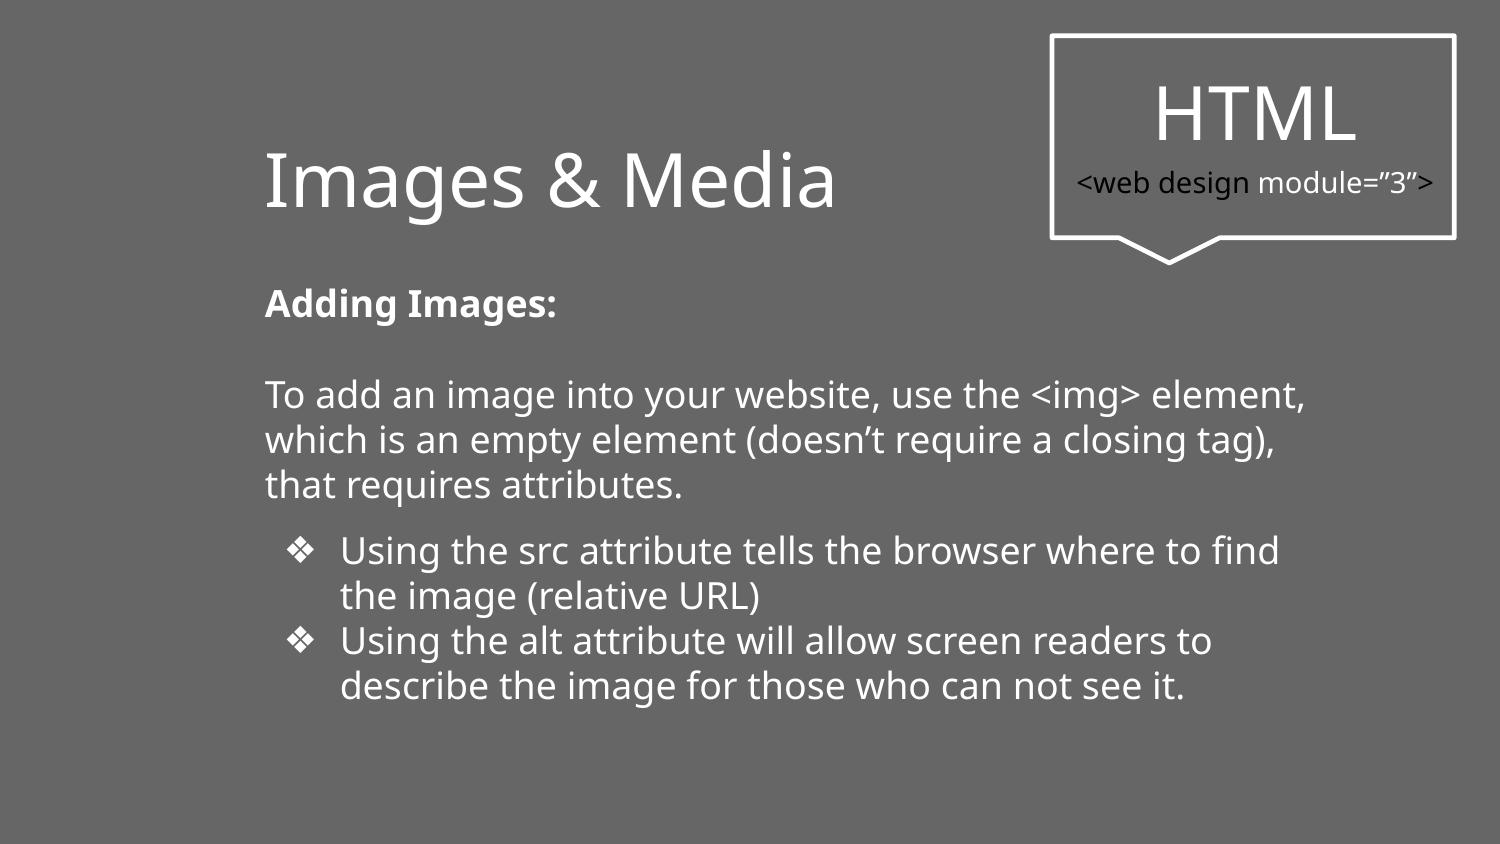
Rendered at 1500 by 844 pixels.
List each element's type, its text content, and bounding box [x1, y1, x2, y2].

text_box HTML [1105, 50, 1405, 148]
text_box Images & Media [249, 35, 1052, 238]
text_box Adding Images: To add an image into your website, use the <img> element, which is an empty element (doesn’t require a closing tag), that requires attributes. Using the src attribute tells the browser where to find the image (relative URL) Using the alt attribute will allow screen readers to describe the image for those who can not see it. [249, 265, 1356, 789]
text_box [1052, 211, 1455, 264]
text_box [1052, 35, 1455, 148]
text_box <web design module=”3”> [985, 148, 1500, 211]
